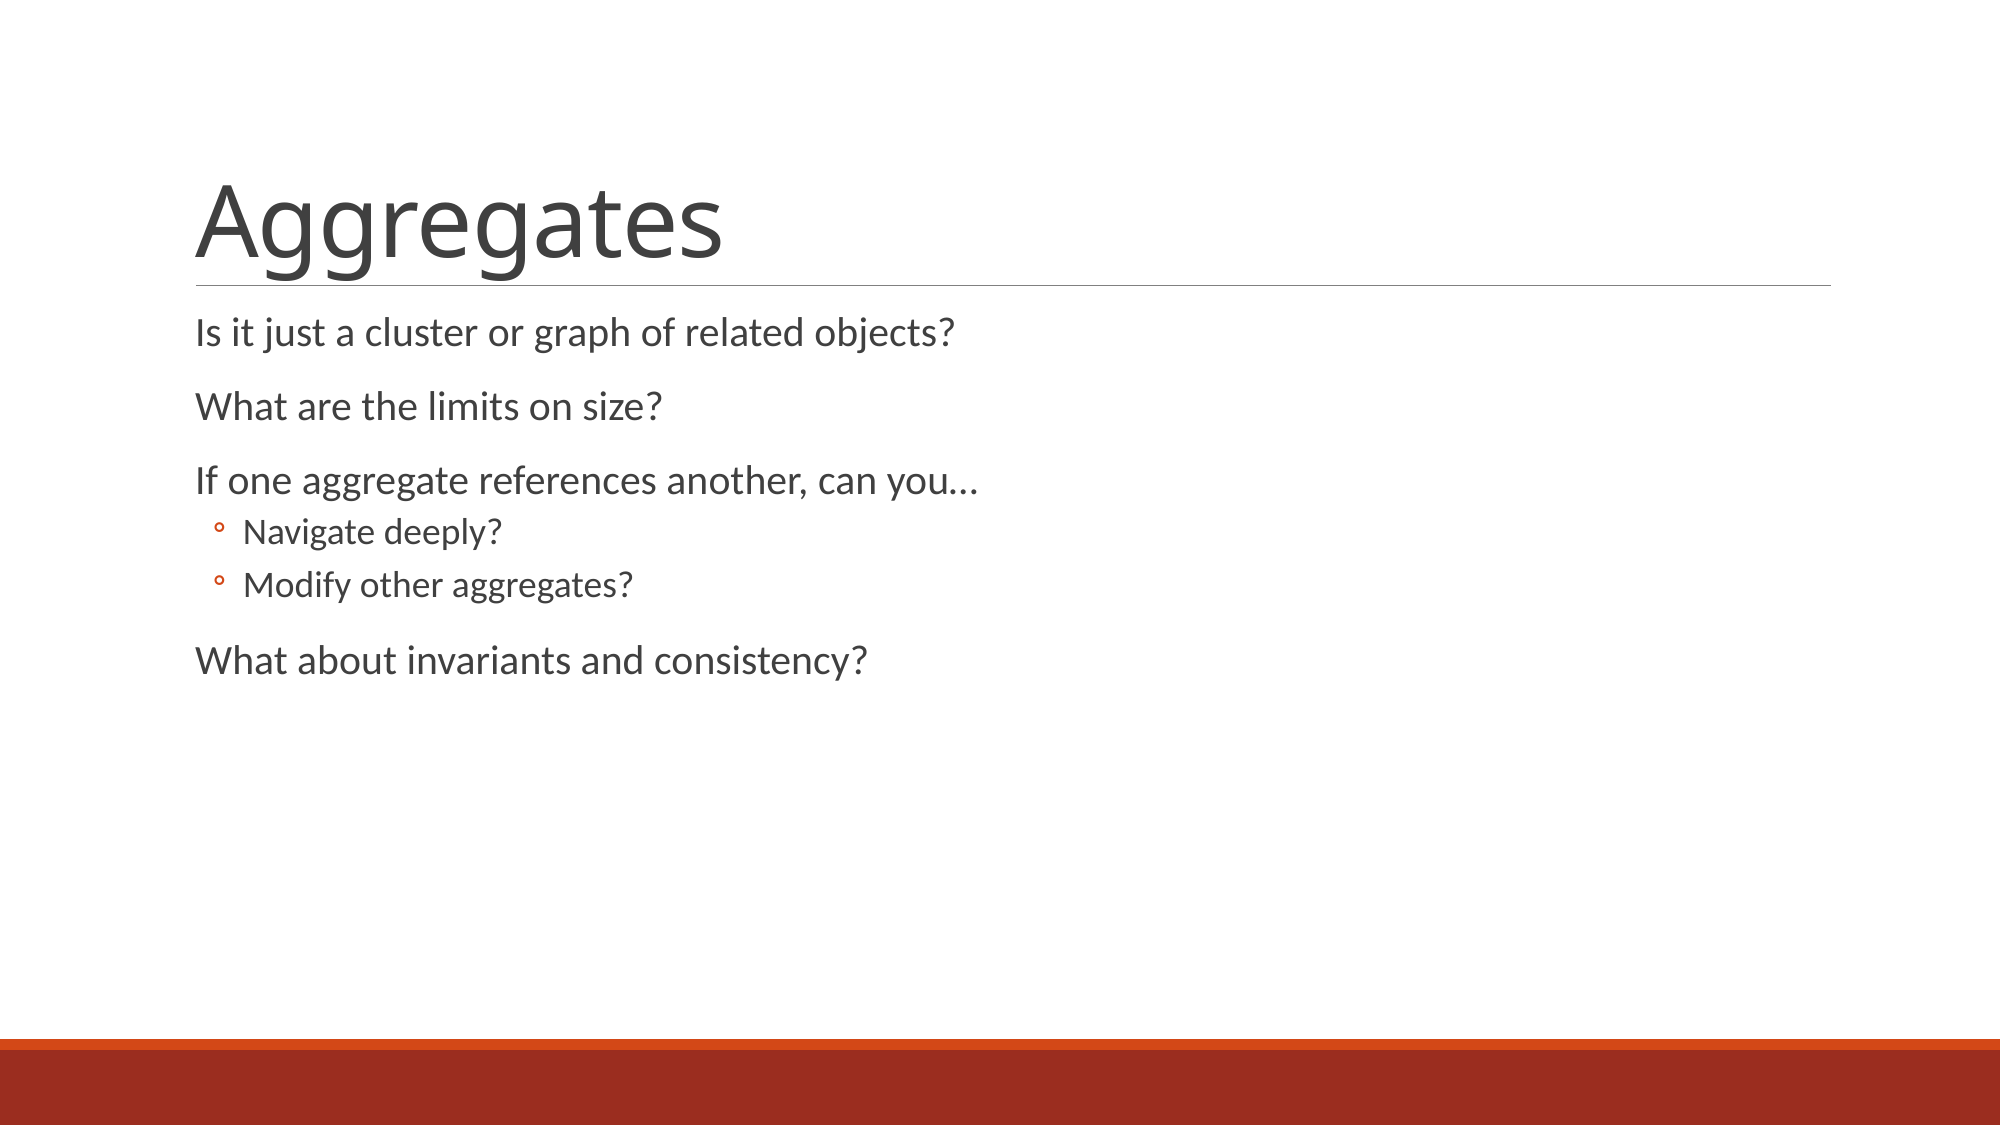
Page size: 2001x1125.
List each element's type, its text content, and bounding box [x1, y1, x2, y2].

title Aggregates [180, 47, 1830, 285]
list Is it just a cluster or graph of related objects? What are the limits on size? If one aggregate references another, can you… Navigate deeply? Modify other aggregates? What about invariants and consistency? [180, 302, 1830, 963]
